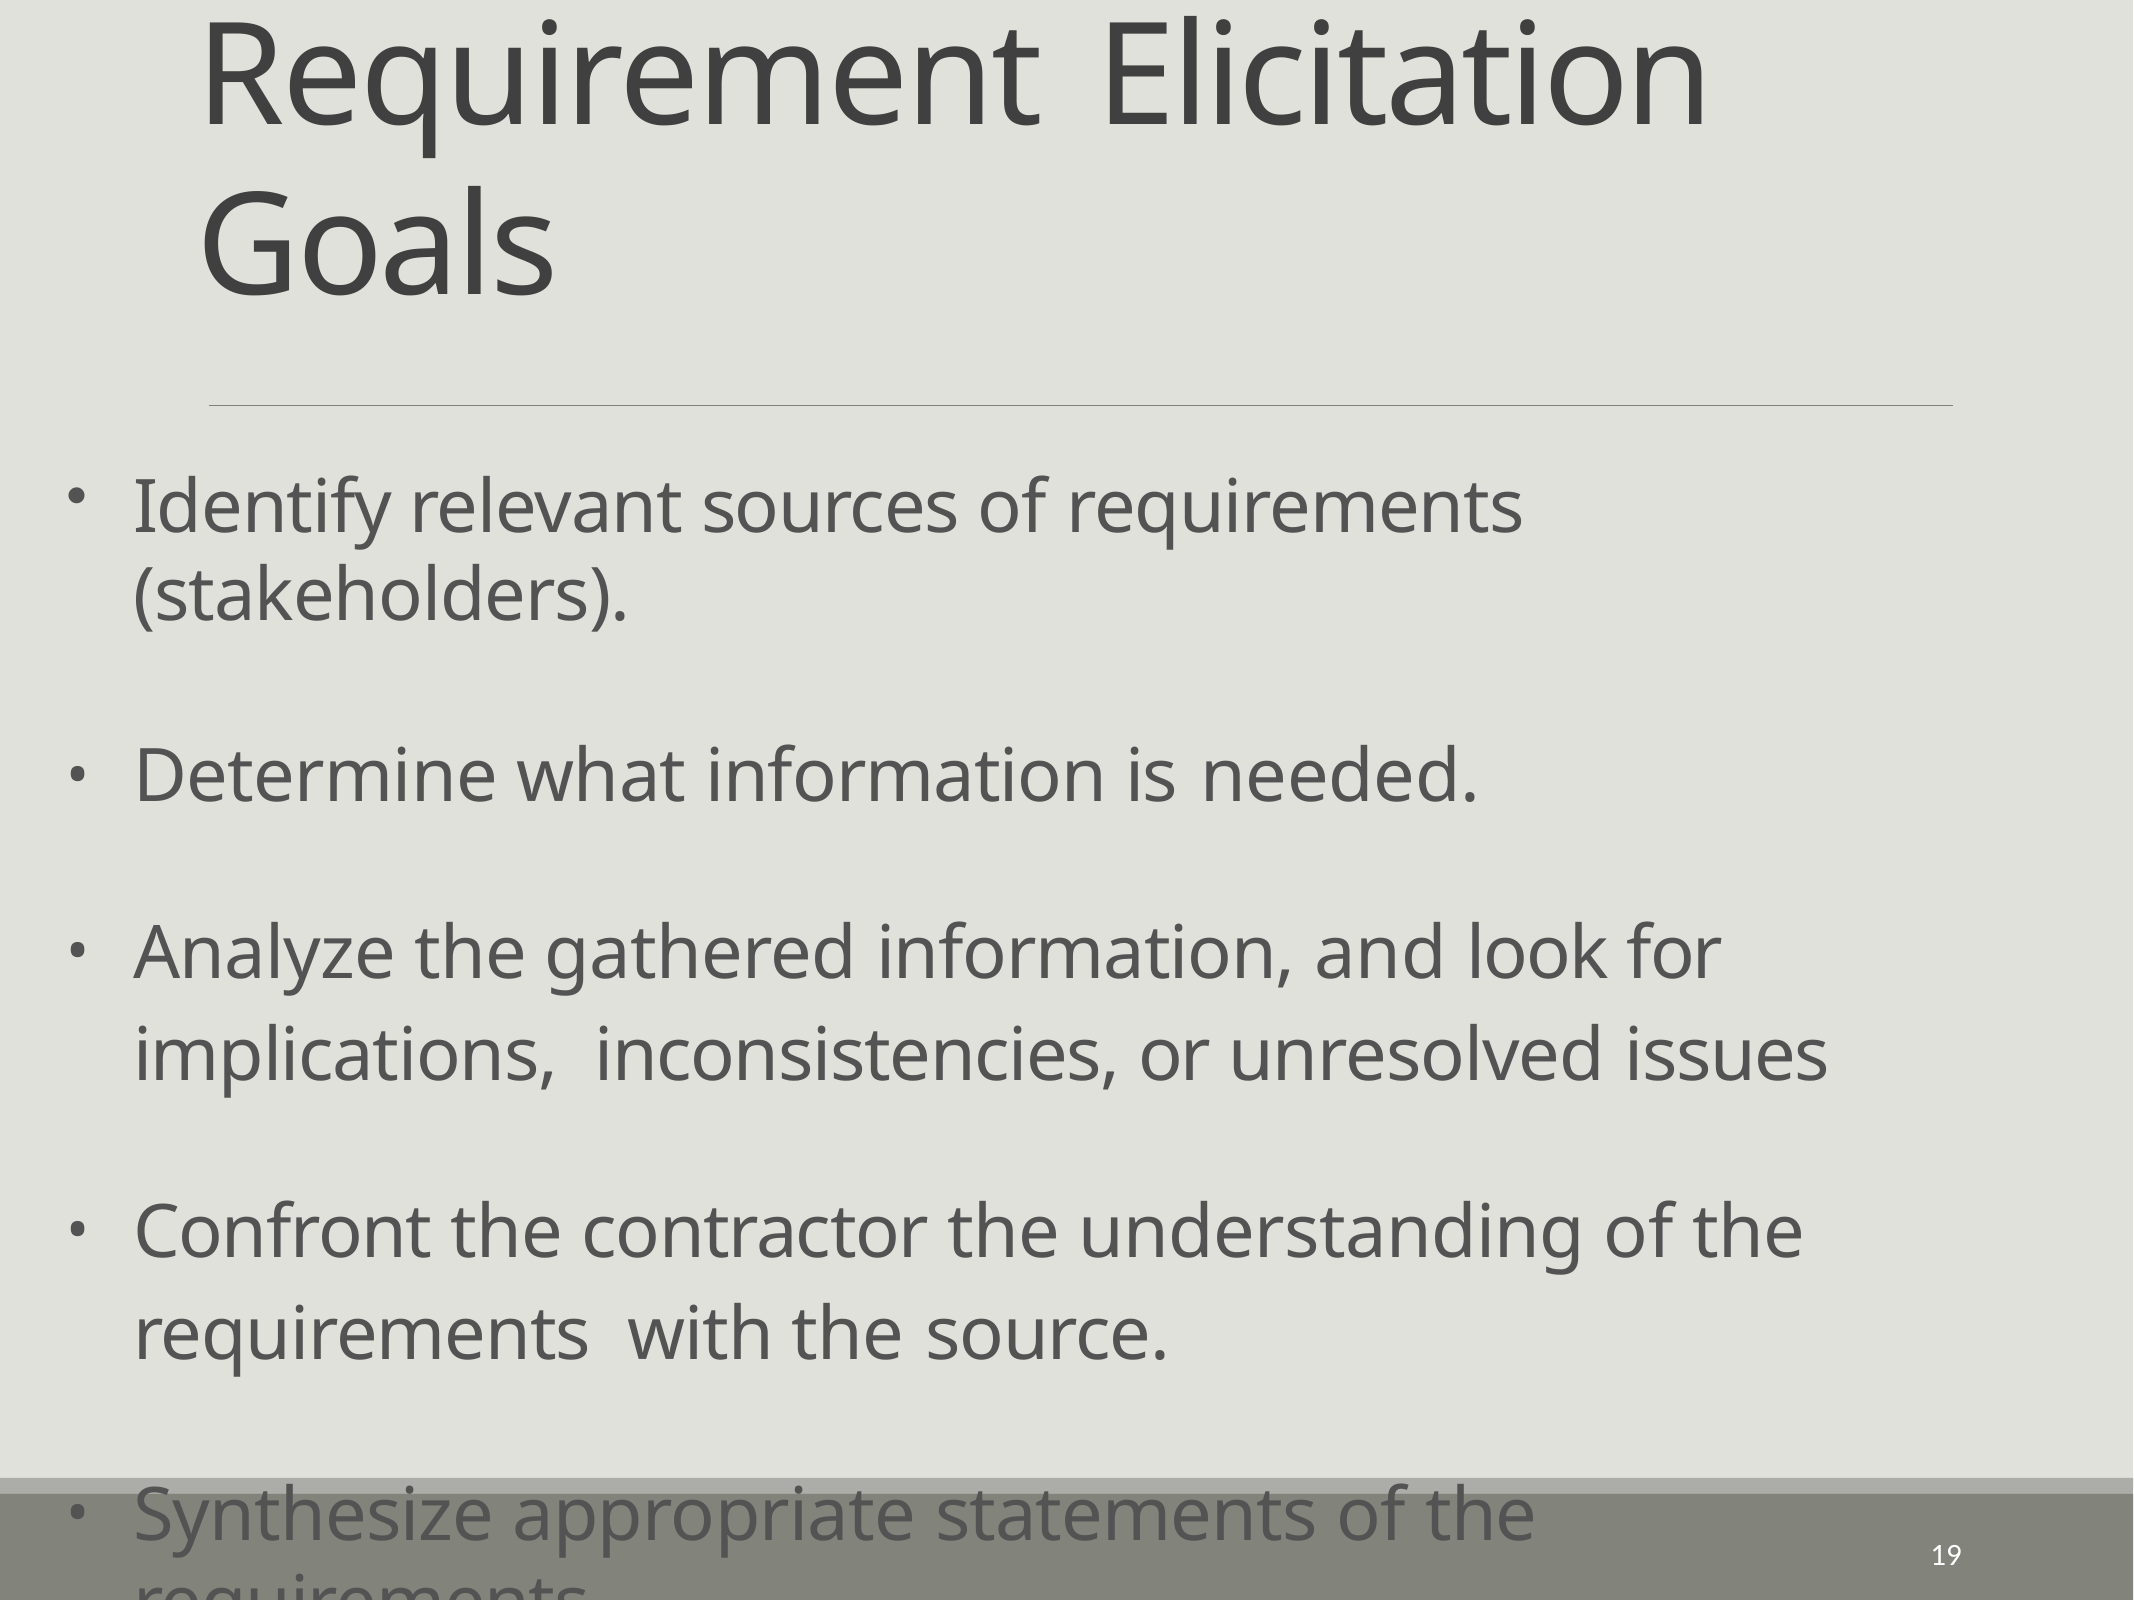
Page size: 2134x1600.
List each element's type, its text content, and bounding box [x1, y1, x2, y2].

title Requirement Elicitation Goals [194, 0, 1939, 324]
text_box Identify relevant sources of requirements (stakeholders). Determine what information is needed. Analyze the gathered information, and look for implications, inconsistencies, or unresolved issues Confront the contractor the understanding of the requirements with the source. Synthesize appropriate statements of the requirements. [64, 455, 2006, 1600]
